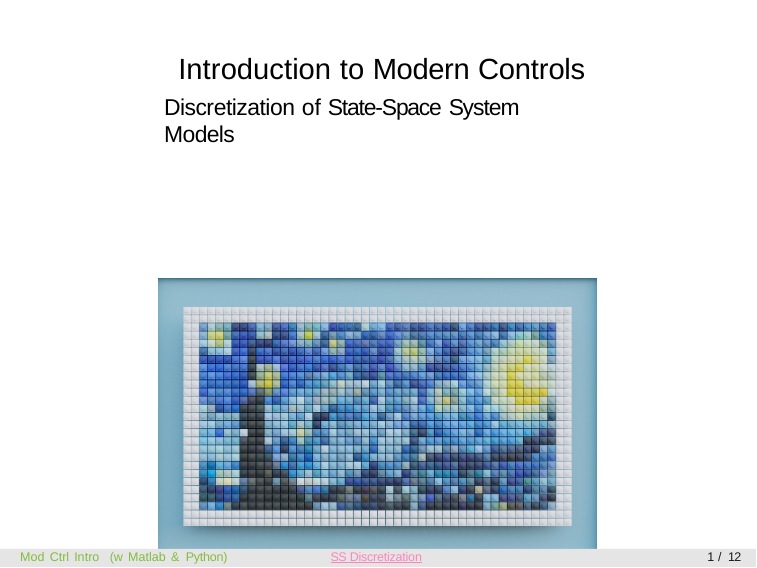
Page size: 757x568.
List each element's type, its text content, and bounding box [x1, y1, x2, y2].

text_box Introduction to Modern Controls Discretization of State-Space System Models [162, 38, 594, 148]
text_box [0, 278, 757, 568]
